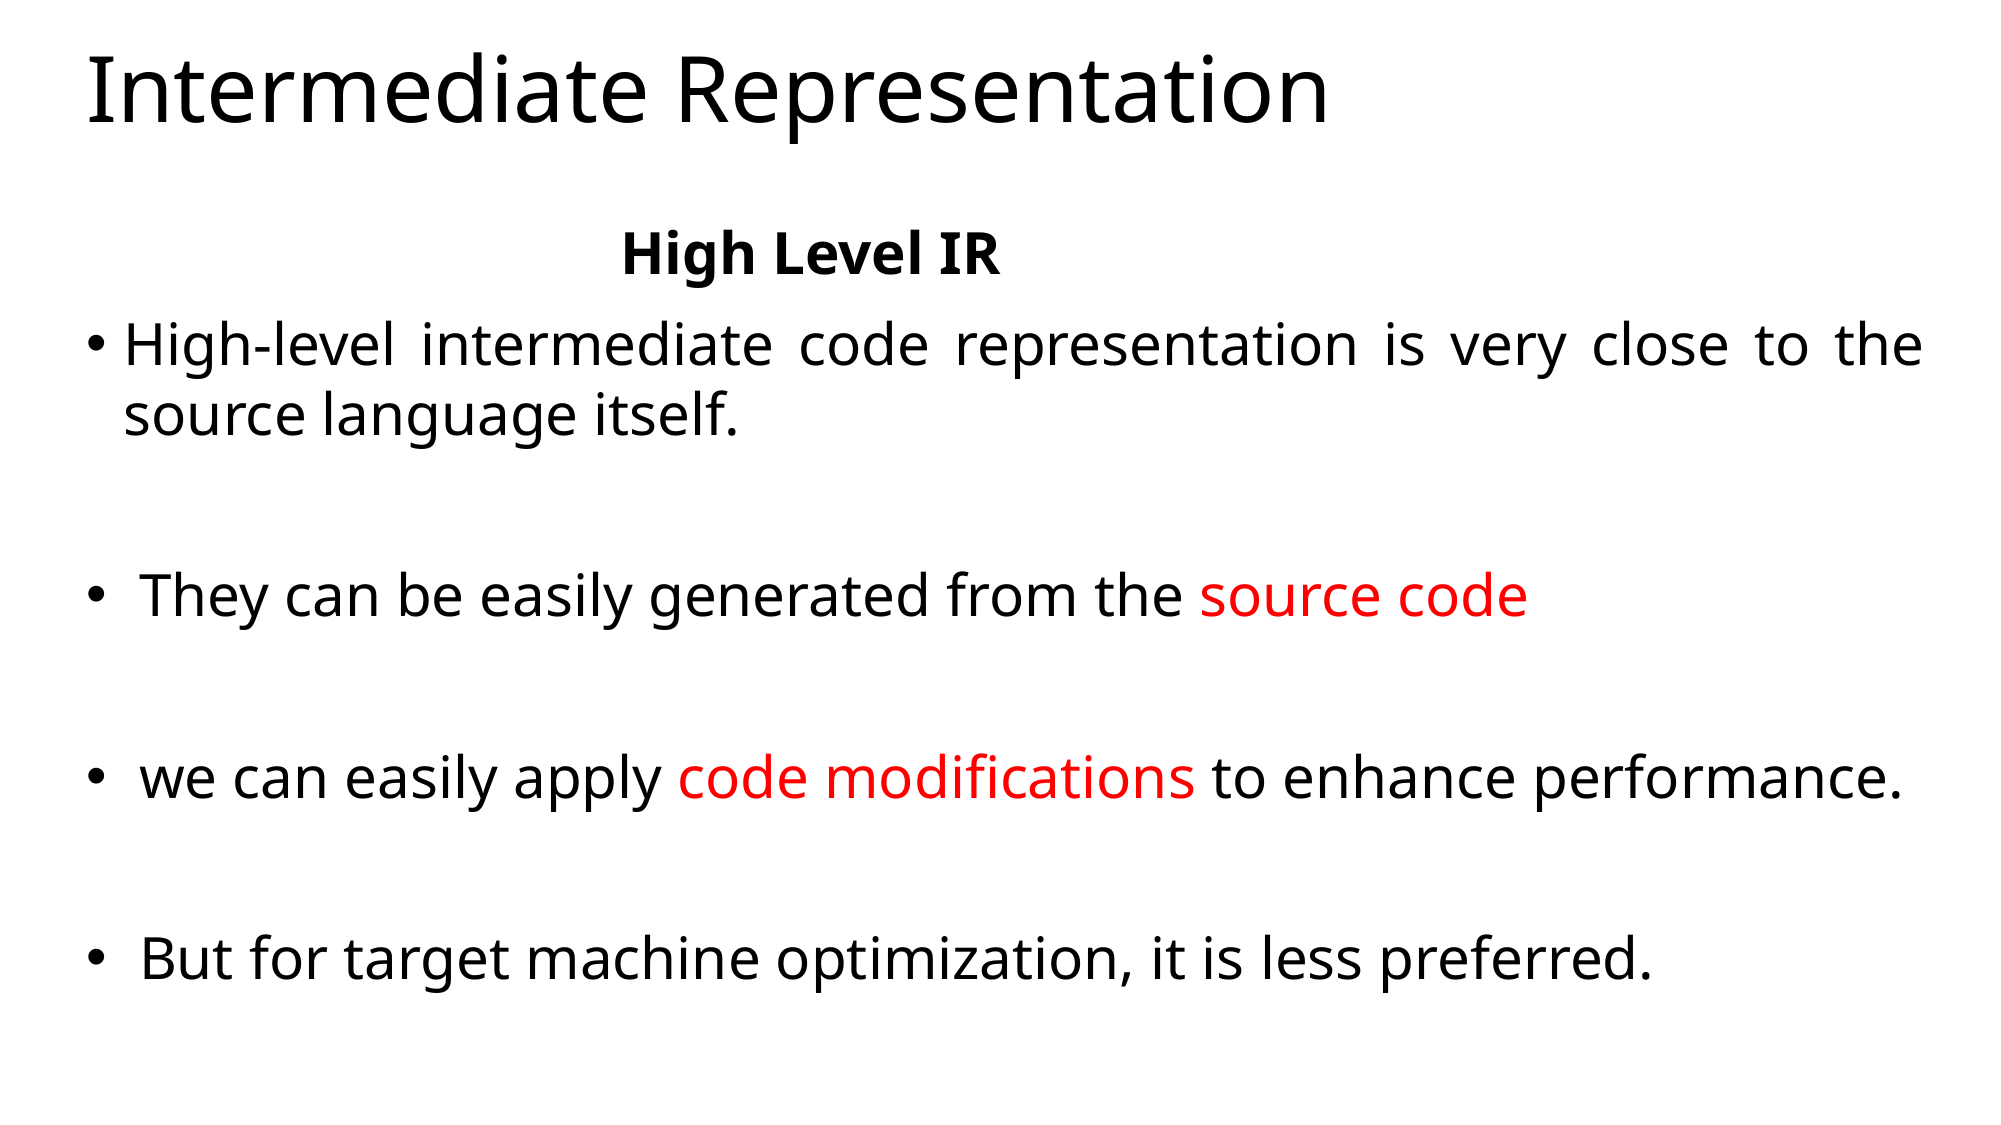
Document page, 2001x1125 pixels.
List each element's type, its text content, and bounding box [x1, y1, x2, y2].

list High Level IR High-level intermediate code representation is very close to the source language itself. They can be easily generated from the source code we can easily apply code modifications to enhance performance. But for target machine optimization, it is less preferred. [71, 208, 1941, 1066]
title Intermediate Representation [71, 59, 1941, 175]
